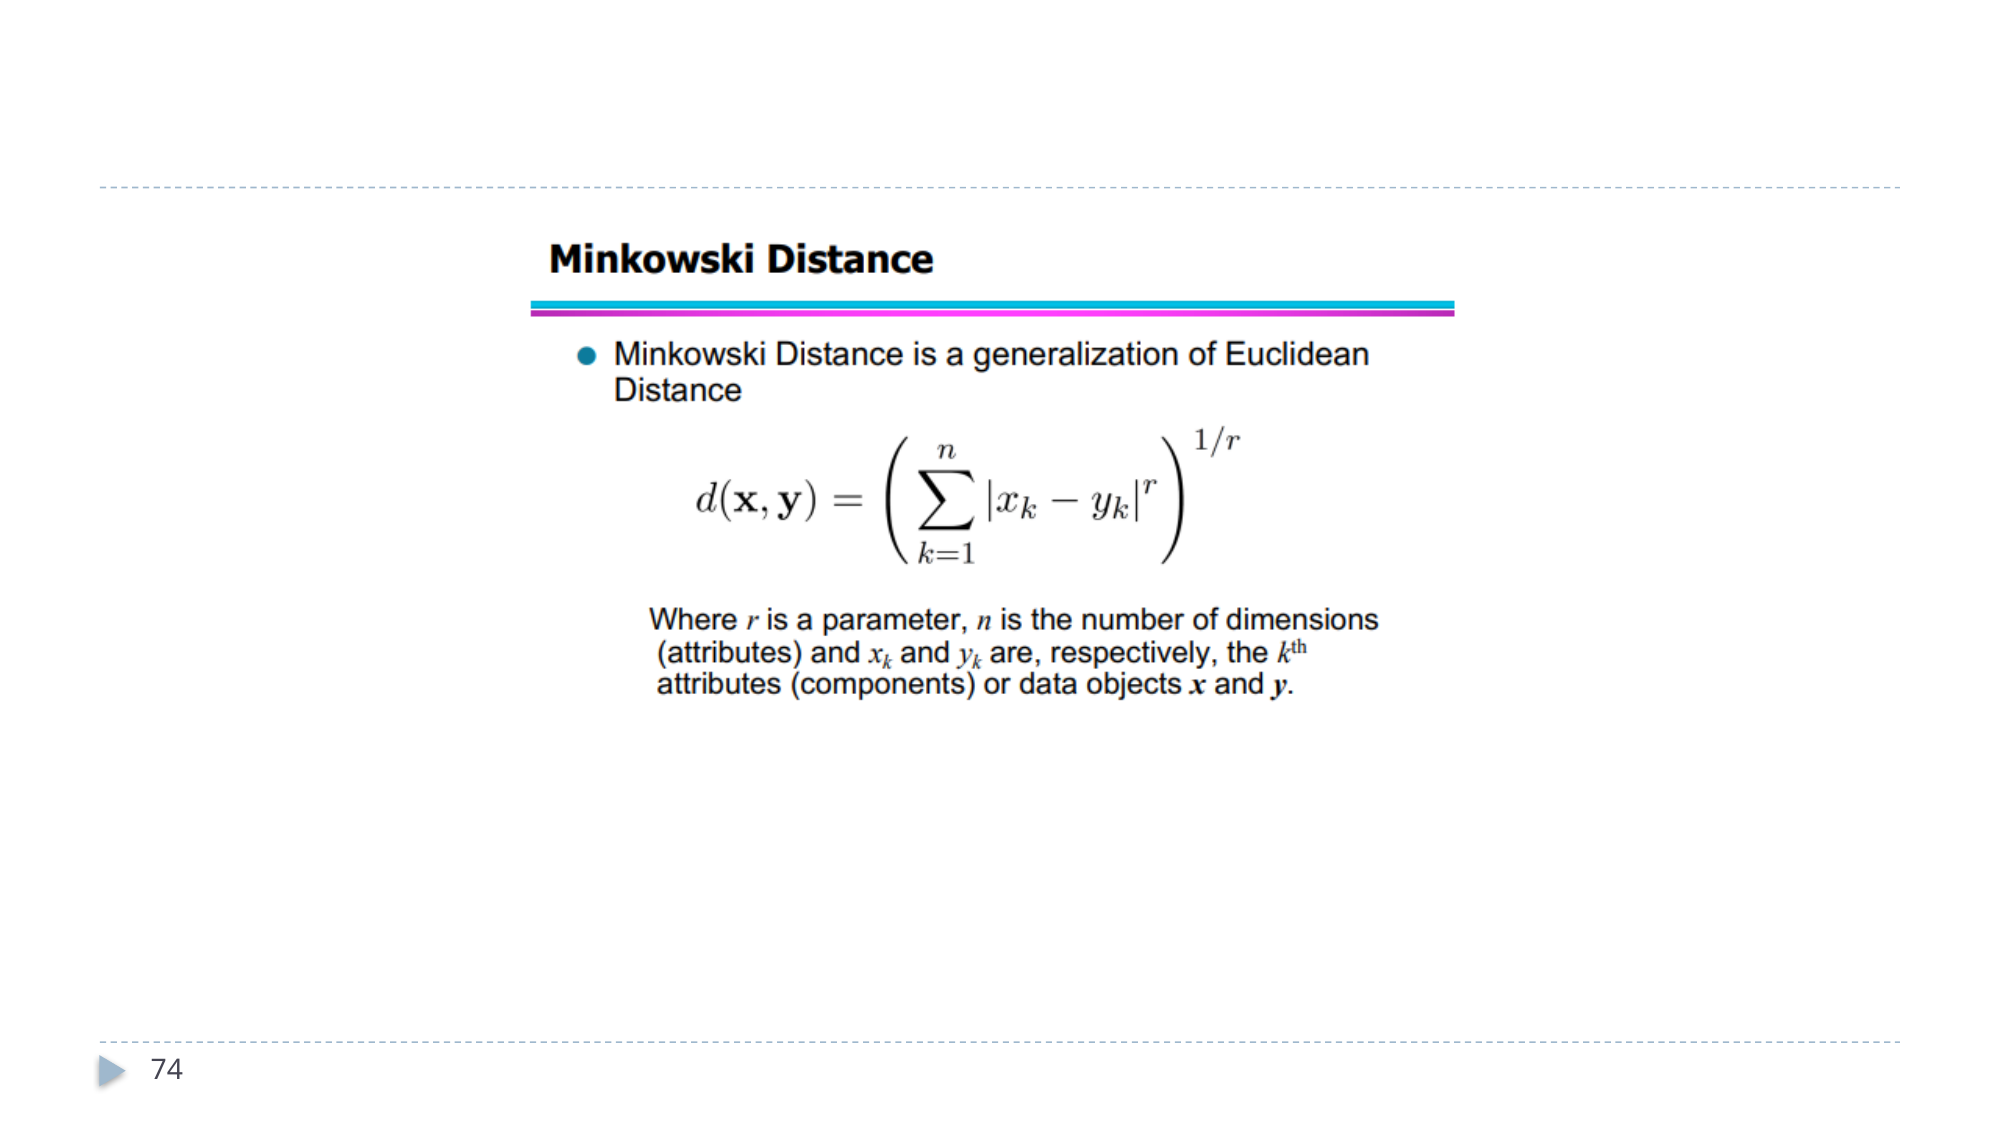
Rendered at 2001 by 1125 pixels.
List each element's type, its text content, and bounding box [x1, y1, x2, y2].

picture [527, 226, 1473, 899]
slide_number 74 [133, 1042, 568, 1103]
